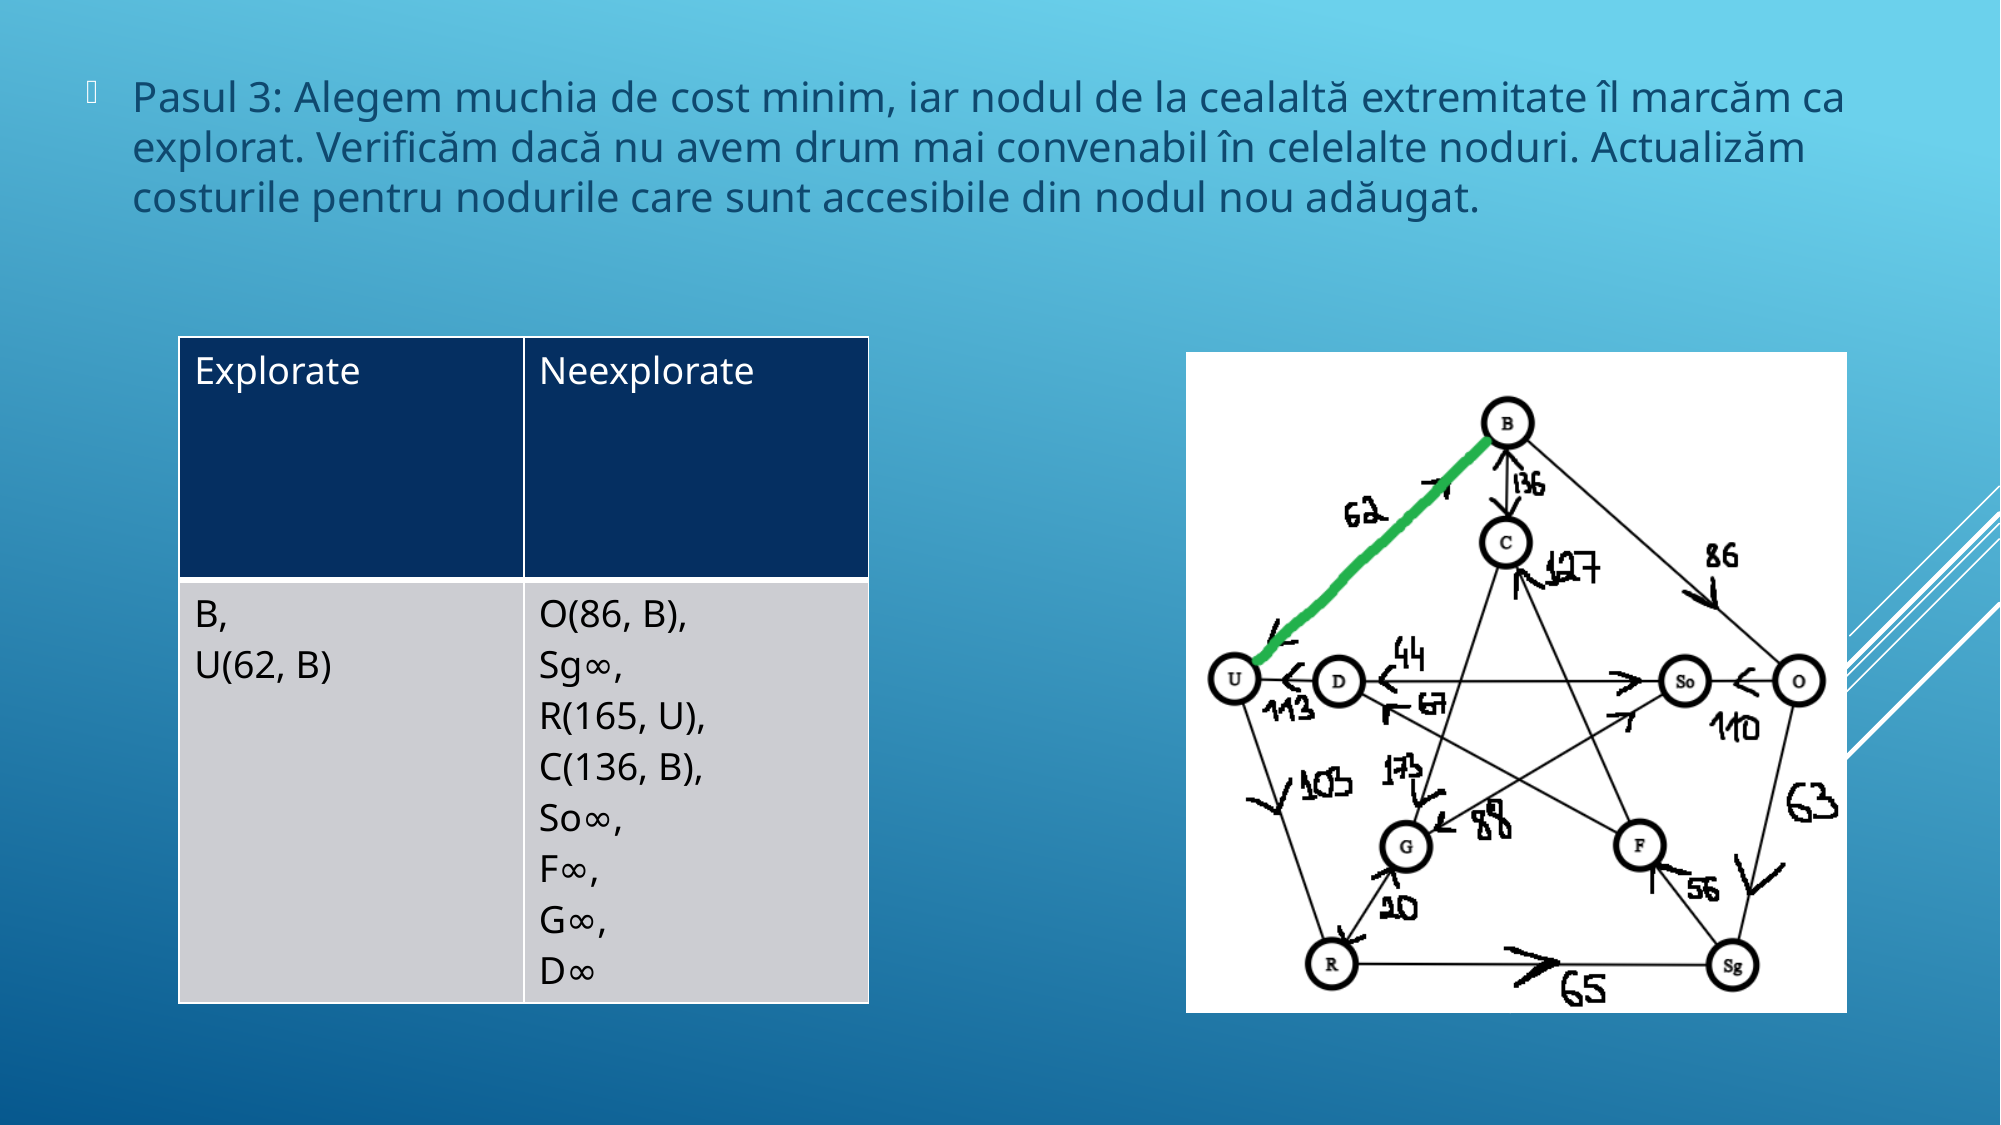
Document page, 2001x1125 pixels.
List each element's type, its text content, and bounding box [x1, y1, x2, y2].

table_cell O(86, B), Sg∞, R(165, U), C(136, B), So∞, F∞, G∞, D∞ [525, 583, 868, 1002]
table_header Neexplorate [525, 338, 868, 577]
table_cell B, U(62, B) [180, 583, 523, 1002]
list Pasul 3: Alegem muchia de cost minim, iar nodul de la cealaltă extremitate îl marcăm ca explorat. Verificăm dacă nu avem drum mai convenabil în celelalte noduri. Actualizăm costurile pentru nodurile care sunt accesibile din nodul nou adăugat. [70, 62, 1952, 1125]
picture [1186, 352, 1848, 1014]
table_header Explorate [180, 338, 523, 577]
